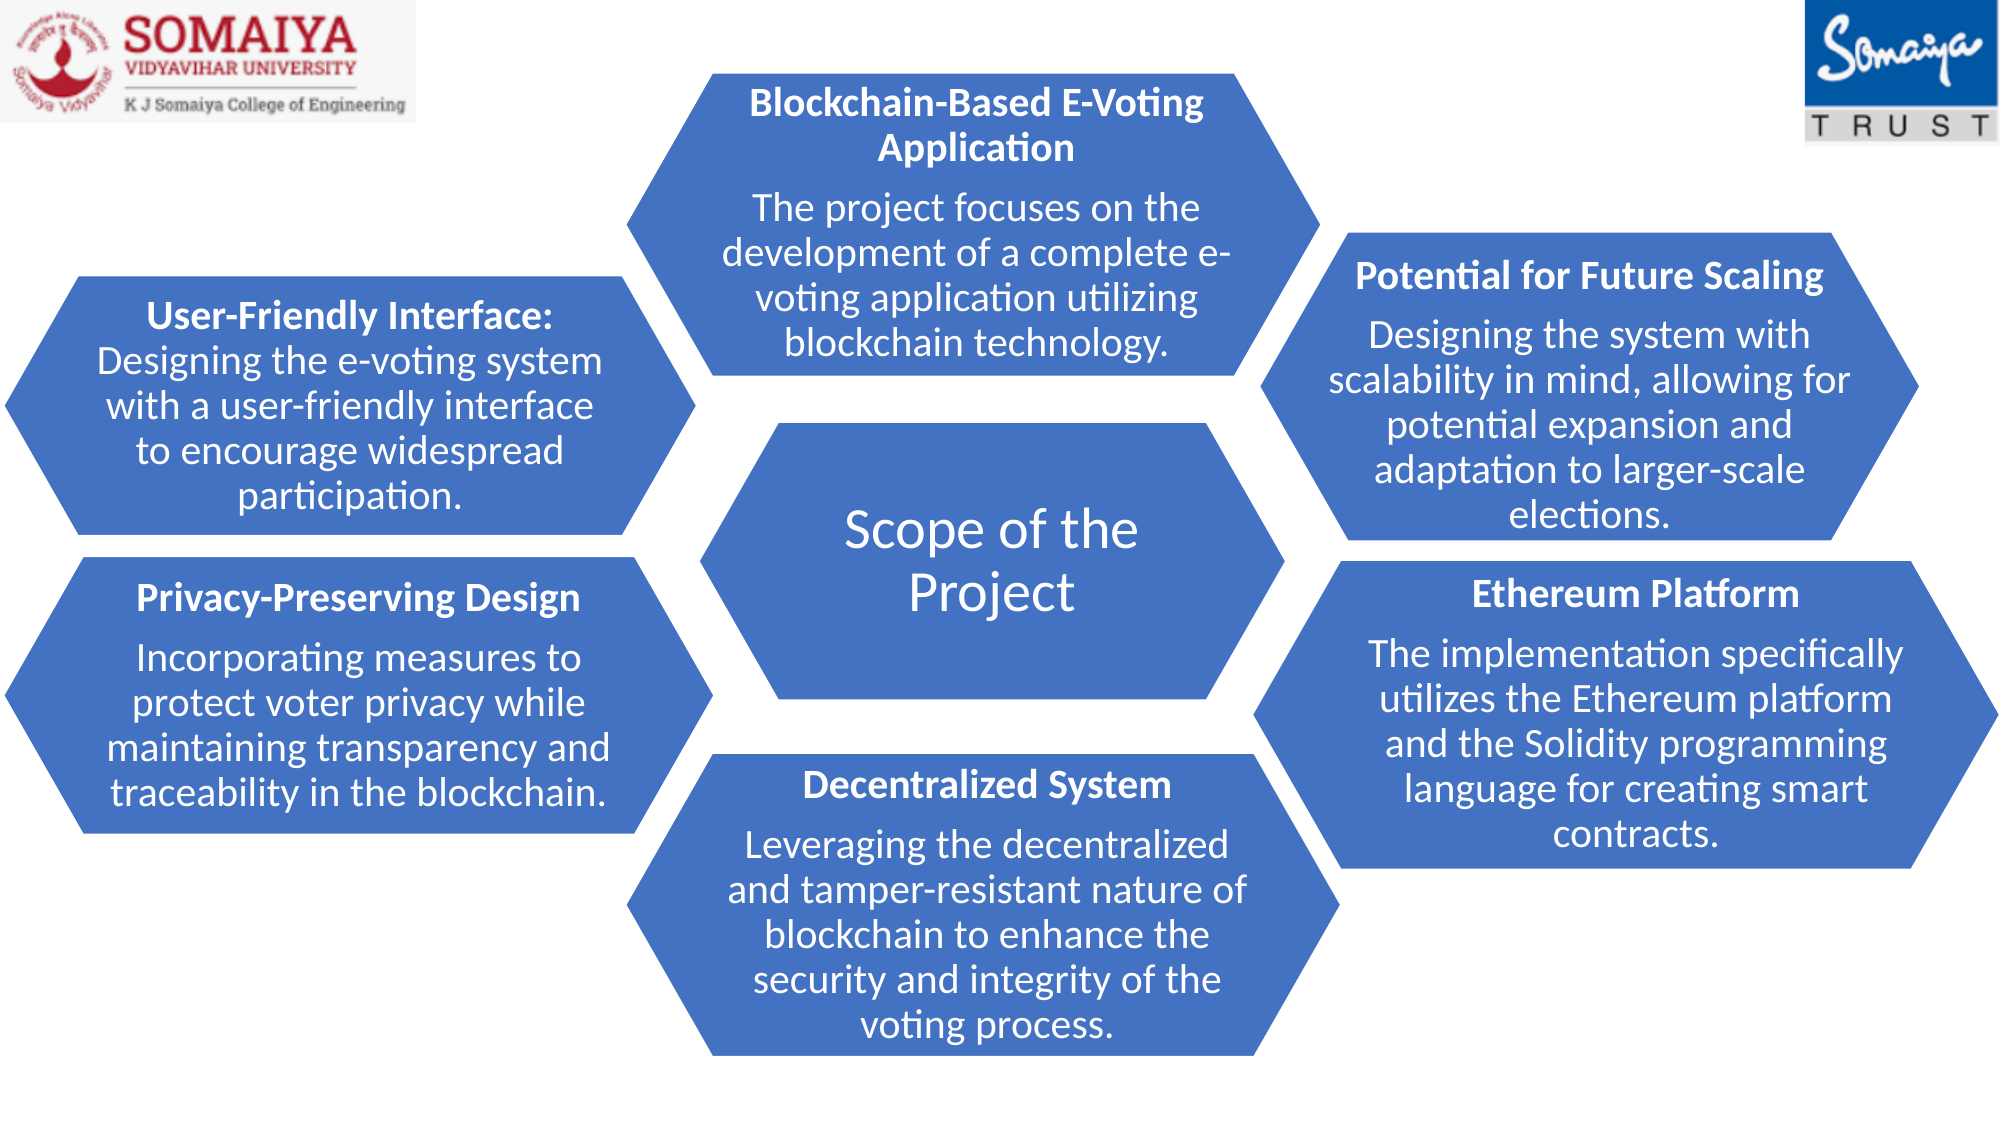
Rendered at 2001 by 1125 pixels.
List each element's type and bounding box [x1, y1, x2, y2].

text_box [3, 555, 715, 835]
text_box [1258, 231, 1921, 542]
text_box [625, 752, 1342, 1058]
picture [1804, 0, 2000, 147]
picture [0, 0, 416, 123]
text_box [3, 275, 698, 537]
text_box [698, 421, 1287, 701]
text_box [625, 72, 1322, 377]
text_box [1251, 559, 2000, 870]
